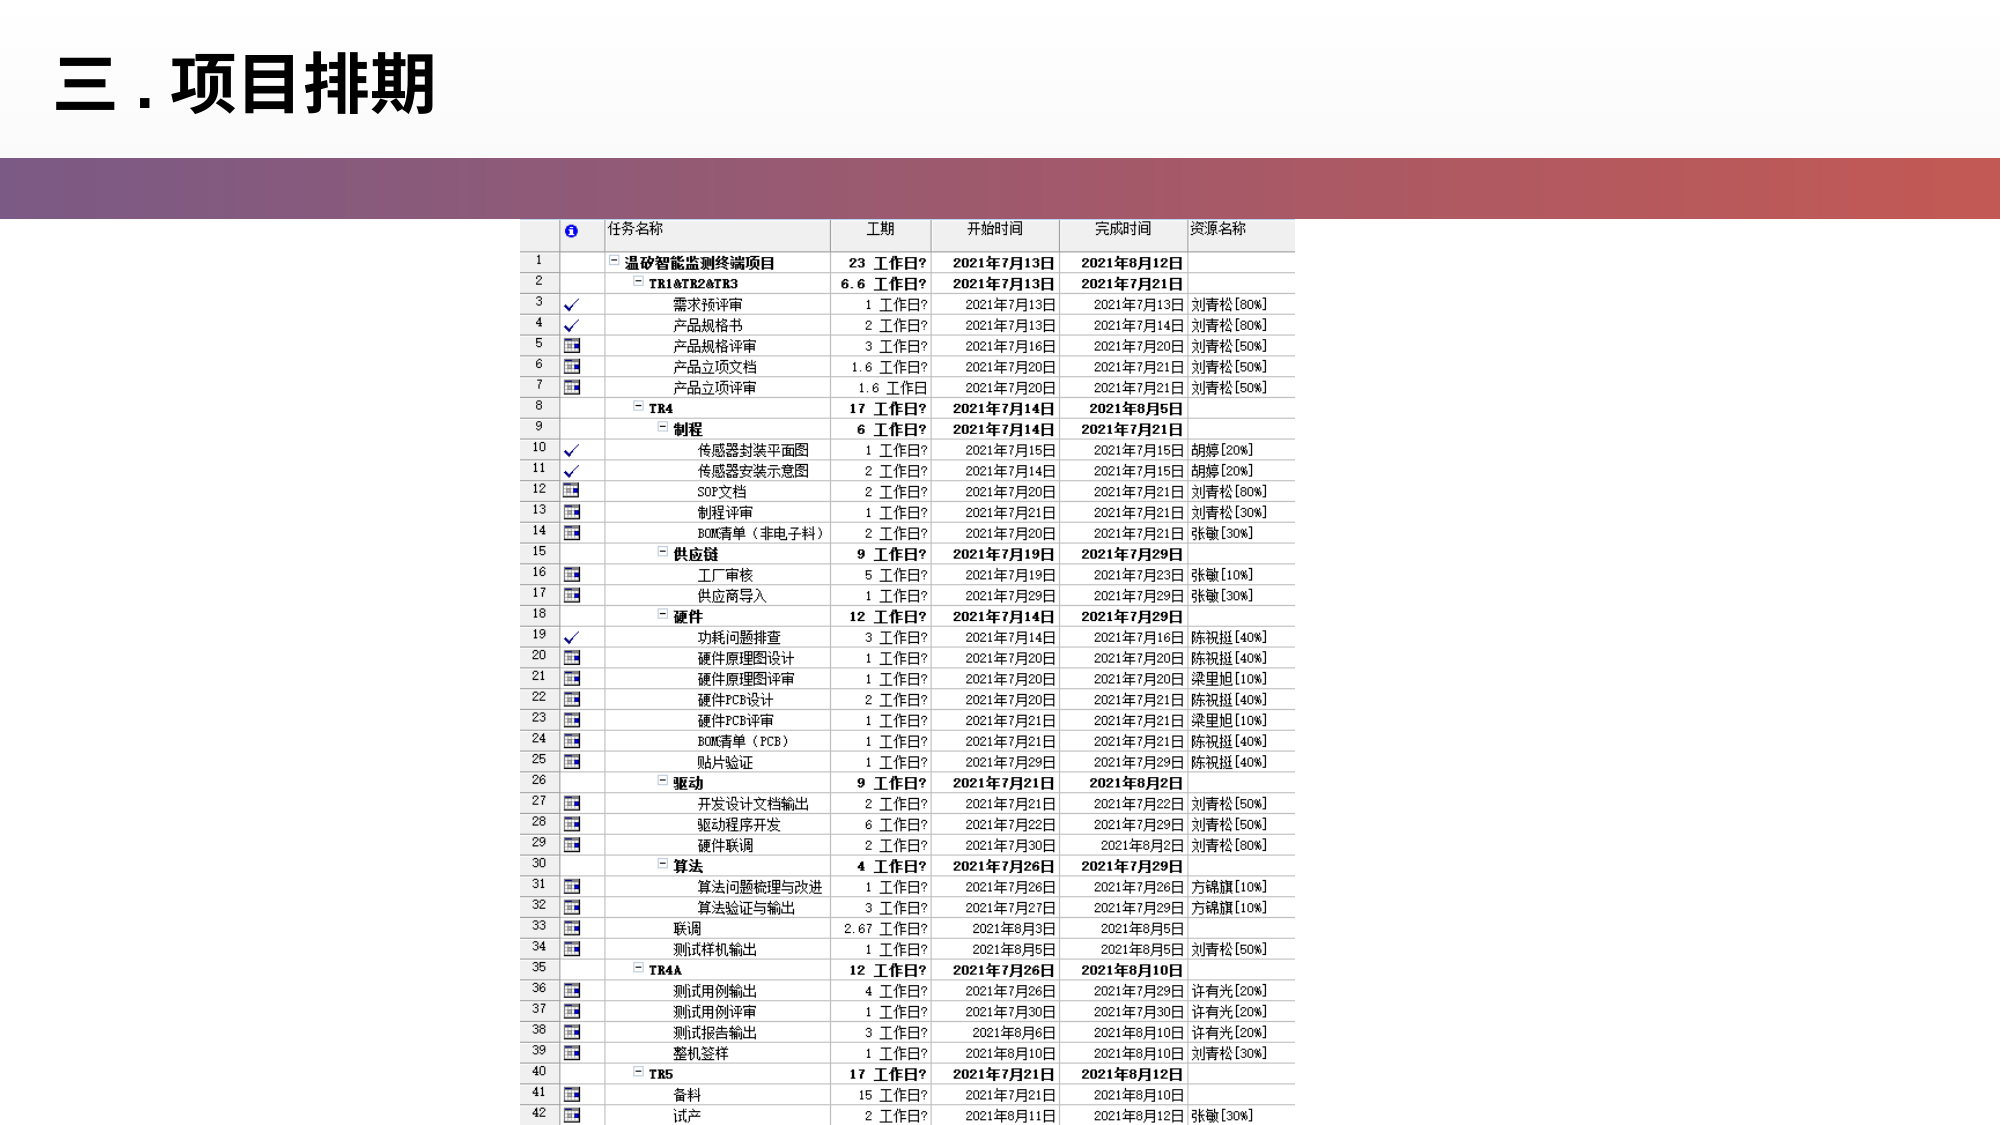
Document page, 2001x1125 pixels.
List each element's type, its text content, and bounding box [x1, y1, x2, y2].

picture [520, 219, 1295, 1125]
text_box 三.项目排期 [38, 34, 1000, 130]
